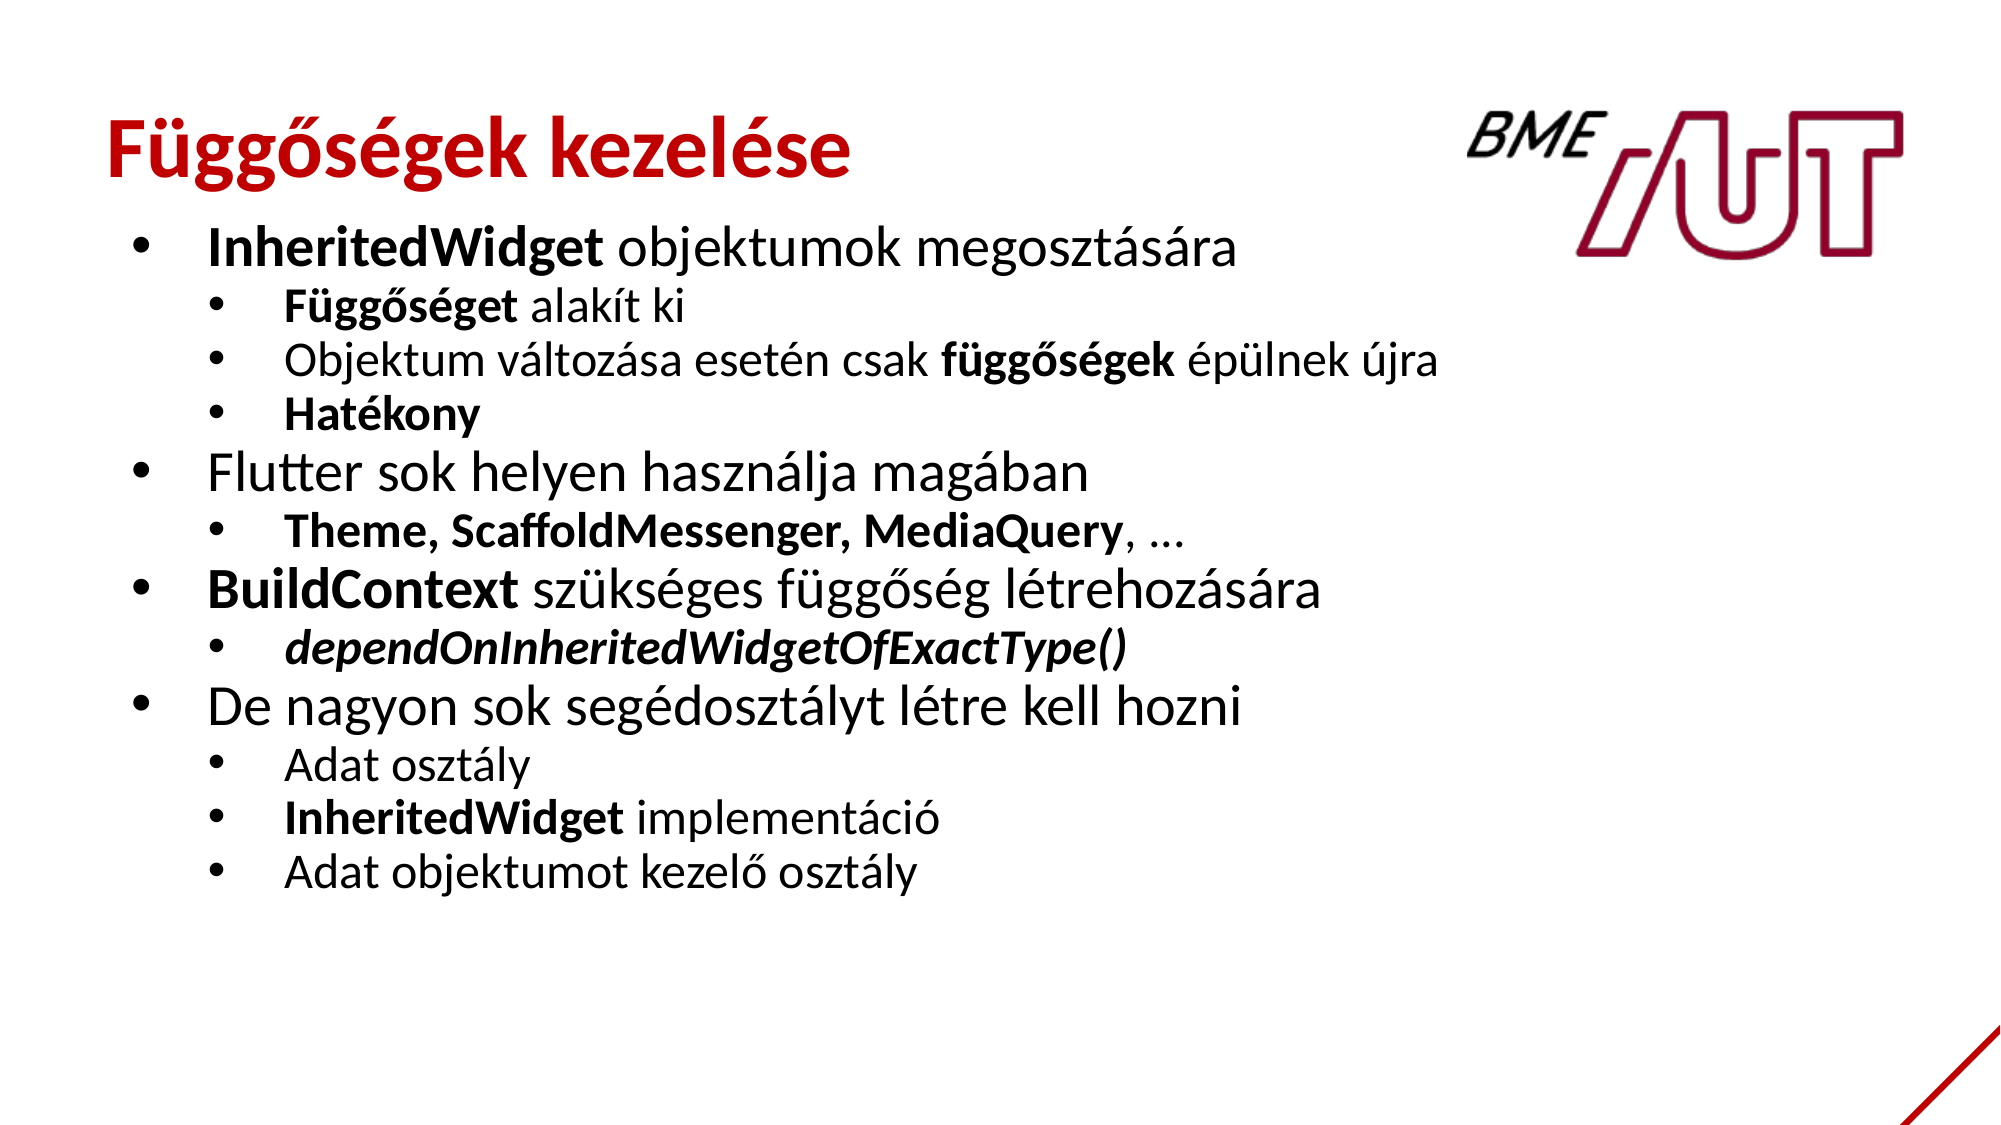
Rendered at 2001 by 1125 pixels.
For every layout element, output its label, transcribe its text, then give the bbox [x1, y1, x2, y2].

text_box InheritedWidget objektumok megosztására Függőséget alakít ki Objektum változása esetén csak függőségek épülnek újra Hatékony Flutter sok helyen használja magában Theme, ScaffoldMessenger, MediaQuery, ... BuildContext szükséges függőség létrehozására dependOnInheritedWidgetOfExactType() De nagyon sok segédosztályt létre kell hozni Adat osztály InheritedWidget implementáció Adat objektumot kezelő osztály [116, 209, 1464, 1054]
list Függőségek kezelése [91, 94, 1083, 182]
picture [1466, 0, 1905, 406]
